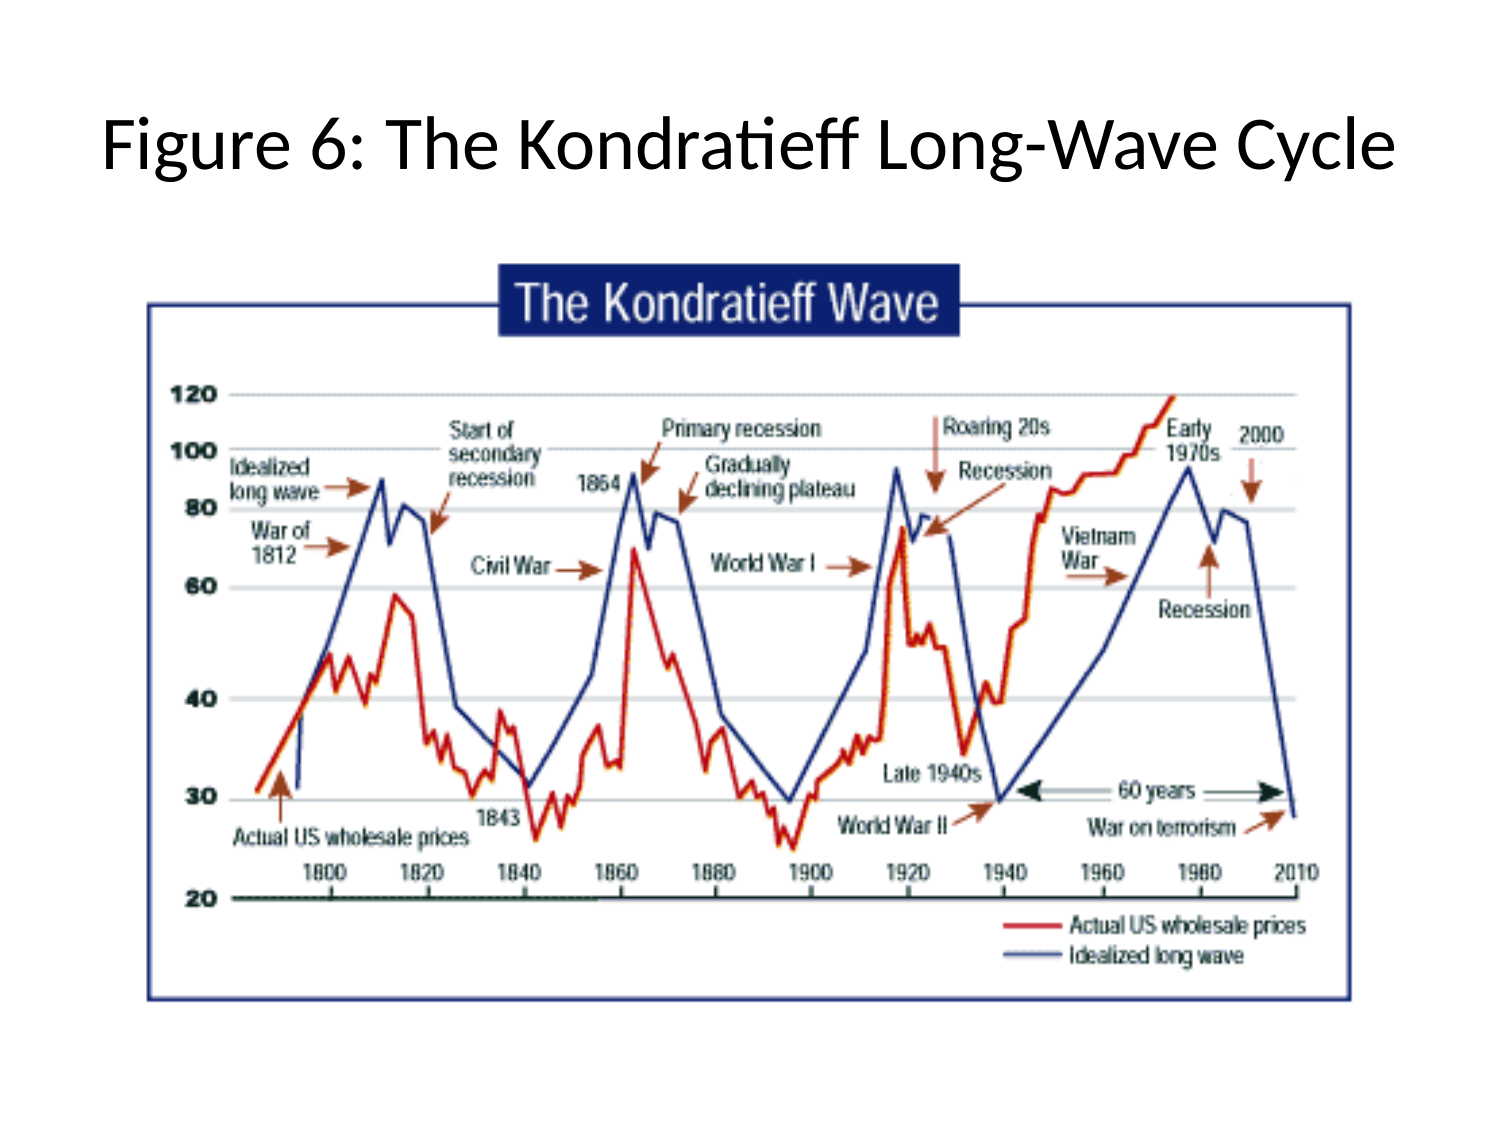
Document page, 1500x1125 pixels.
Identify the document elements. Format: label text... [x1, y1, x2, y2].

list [74, 262, 1426, 1006]
title Figure 6: The Kondratieff Long-Wave Cycle [75, 45, 1425, 233]
